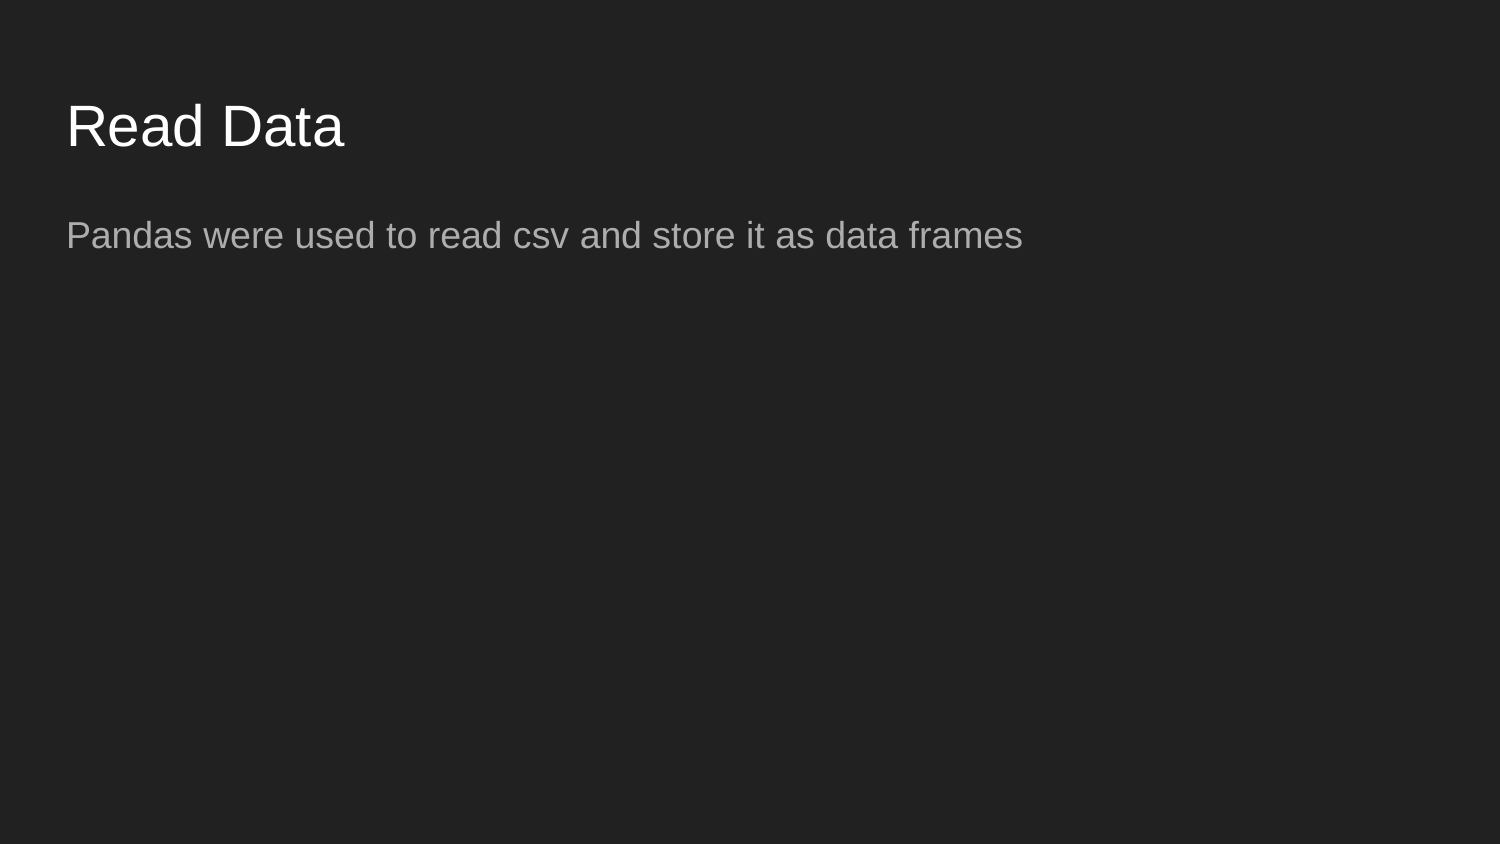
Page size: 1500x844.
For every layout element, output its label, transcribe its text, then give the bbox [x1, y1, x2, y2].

title Read Data [51, 72, 1449, 167]
list Pandas were used to read csv and store it as data frames [51, 189, 1449, 750]
